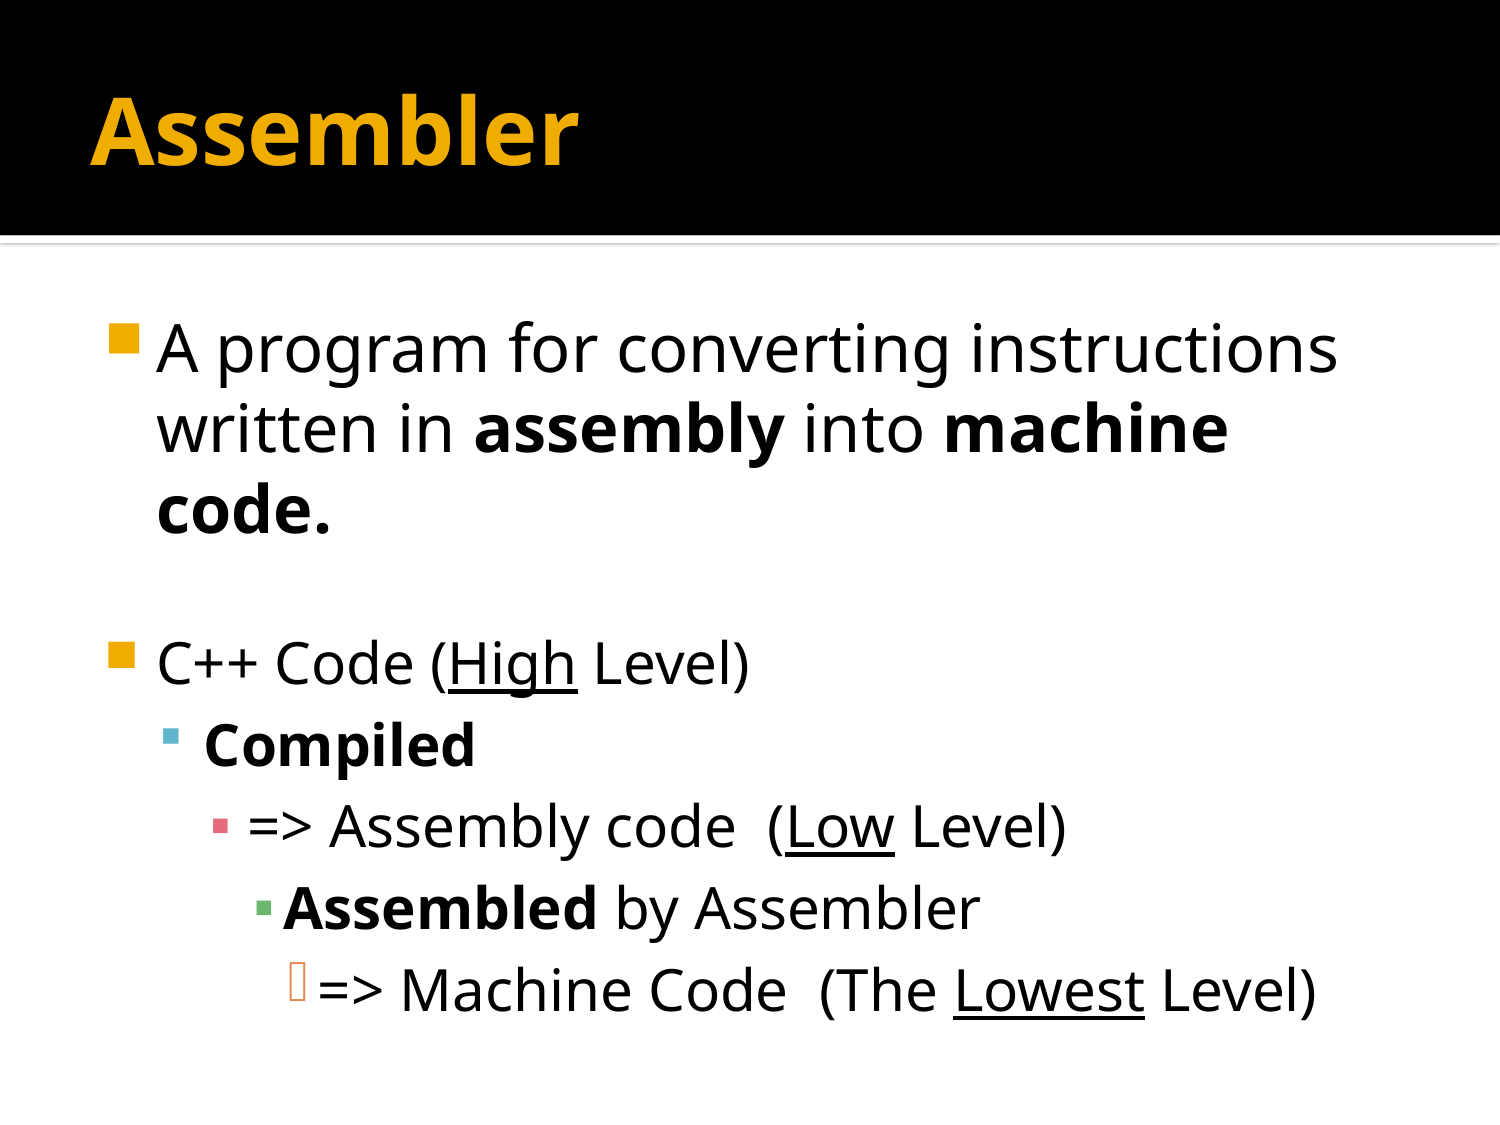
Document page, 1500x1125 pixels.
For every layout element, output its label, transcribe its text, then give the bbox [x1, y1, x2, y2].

list A program for converting instructions written in assembly into machine code. C++ Code (High Level) Compiled => Assembly code (Low Level) Assembled by Assembler => Machine Code (The Lowest Level) [75, 291, 1425, 1050]
title Assembler [75, 25, 1425, 231]
